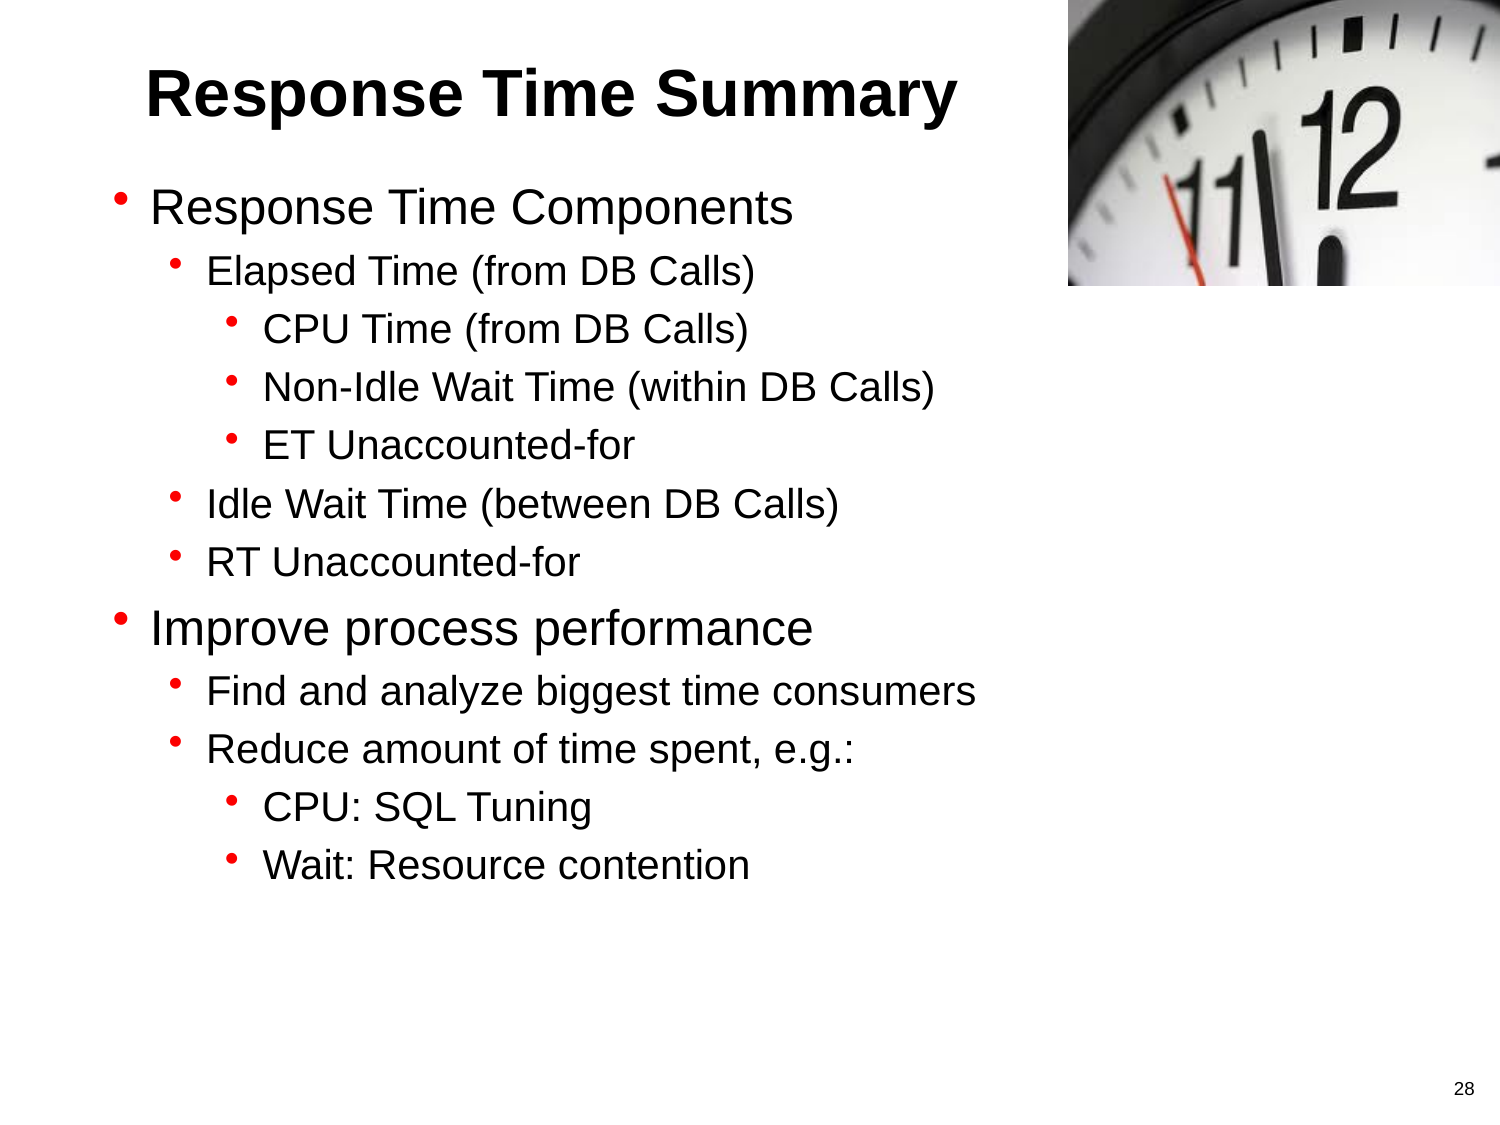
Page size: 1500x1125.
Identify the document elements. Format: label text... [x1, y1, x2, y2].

picture [1068, 0, 1500, 287]
footer 28 [24, 1074, 1476, 1101]
list Response Time Components Elapsed Time (from DB Calls) CPU Time (from DB Calls) Non-Idle Wait Time (within DB Calls) ET Unaccounted-for Idle Wait Time (between DB Calls) RT Unaccounted-for Improve process performance Find and analyze biggest time consumers Reduce amount of time spent, e.g.: CPU: SQL Tuning Wait: Resource contention [112, 174, 1350, 976]
title Response Time Summary [145, 49, 1063, 174]
